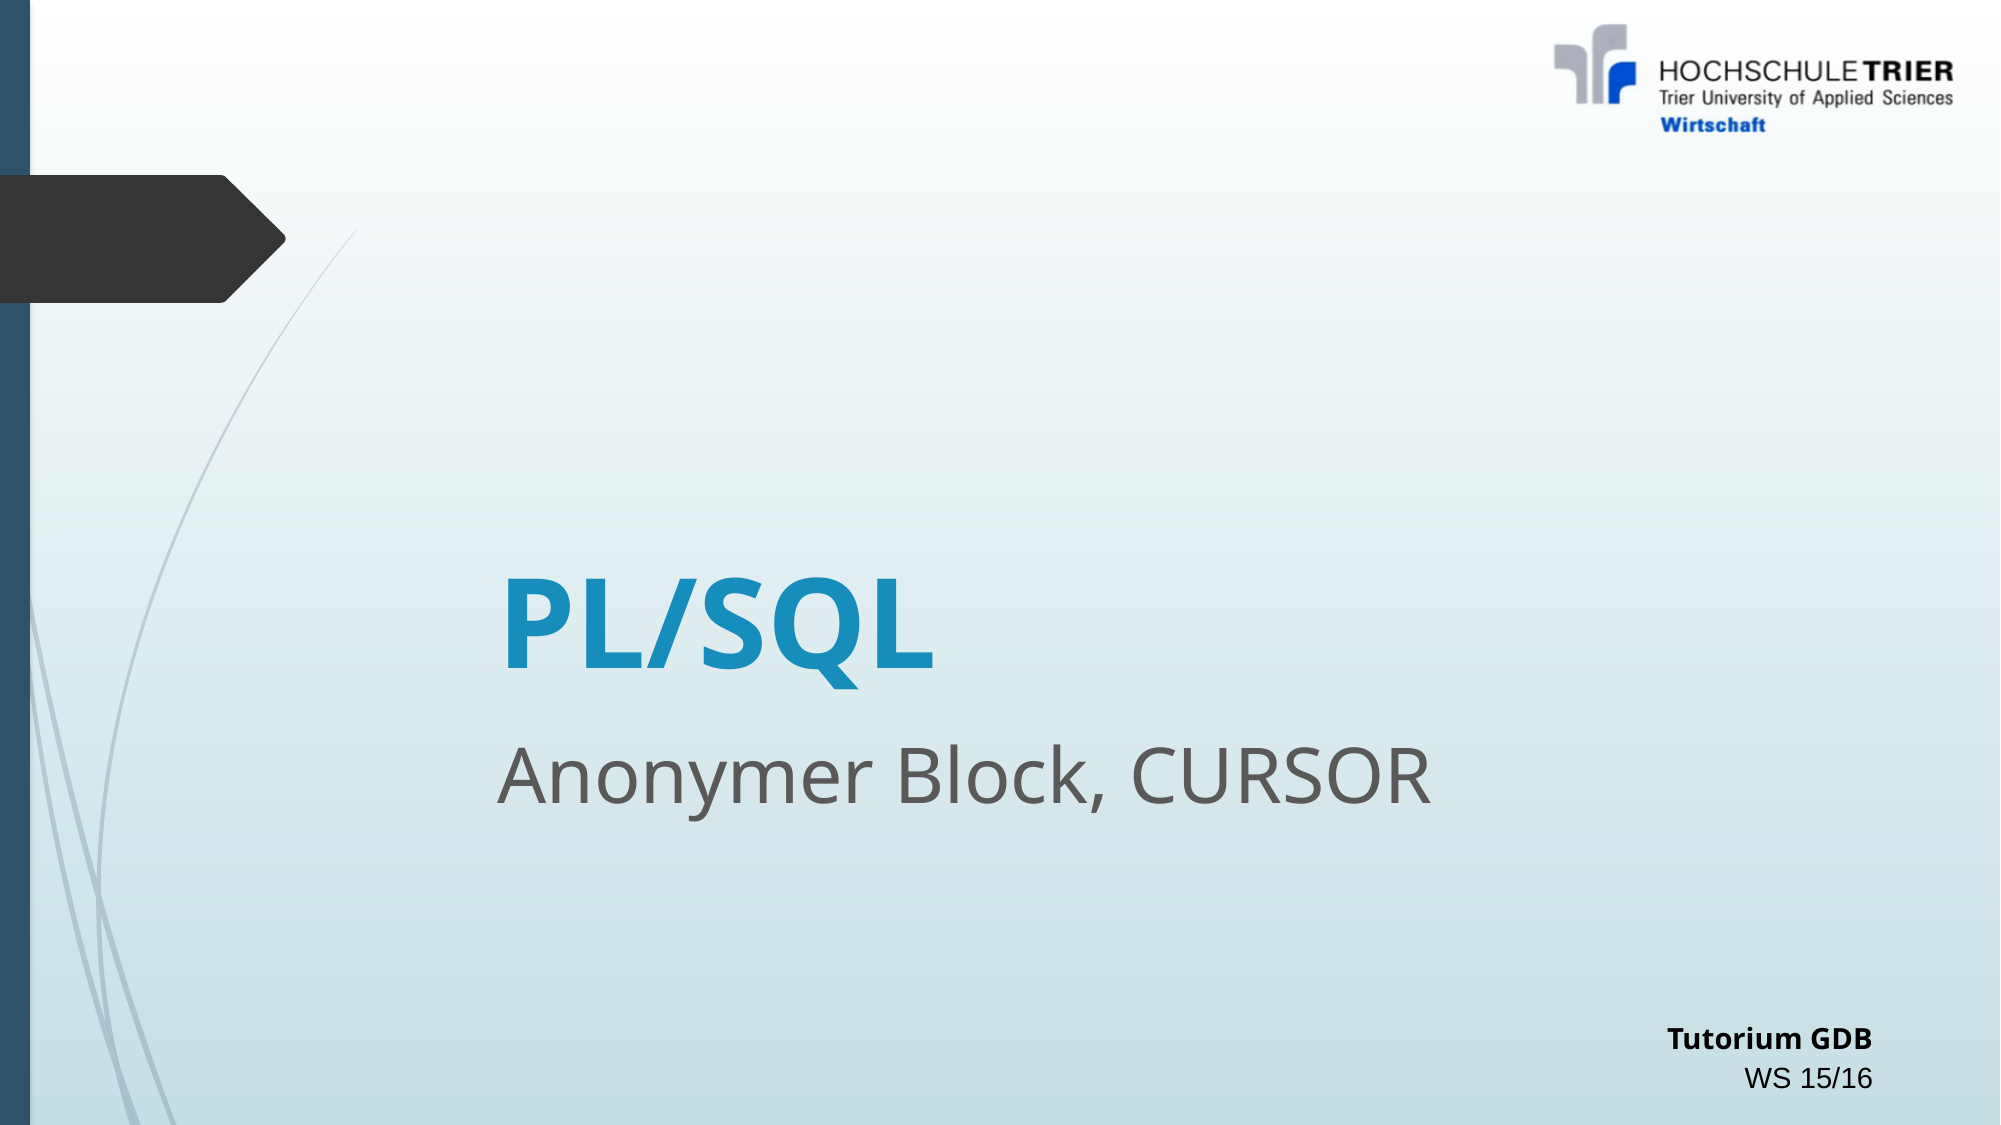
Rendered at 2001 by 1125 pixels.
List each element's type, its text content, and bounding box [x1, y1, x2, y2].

picture [1548, 13, 1966, 141]
subtitle Anonymer Block, CURSOR [482, 718, 1888, 904]
title PL/SQL [482, 329, 1888, 702]
